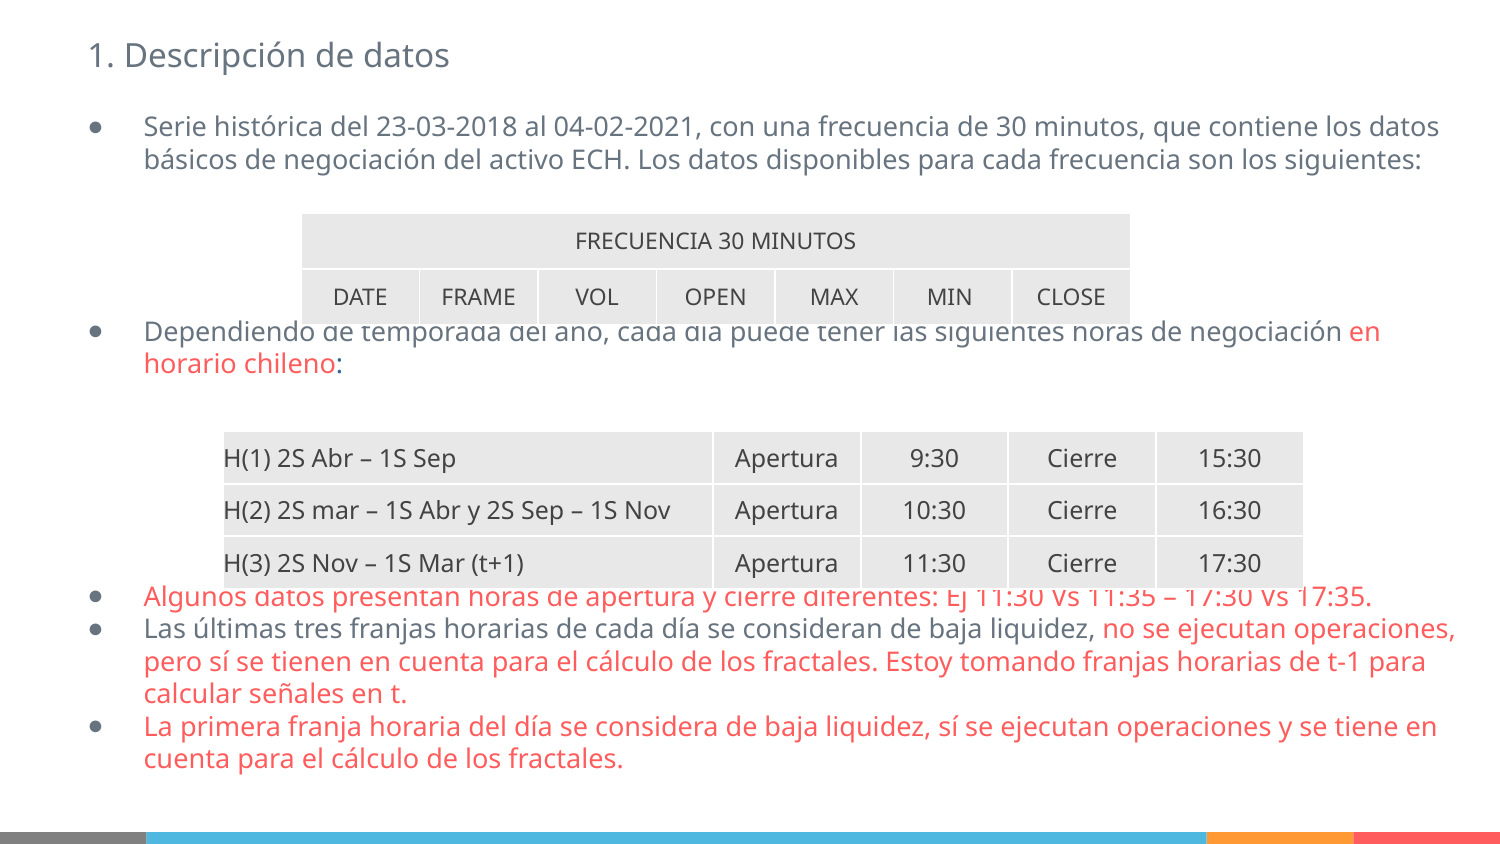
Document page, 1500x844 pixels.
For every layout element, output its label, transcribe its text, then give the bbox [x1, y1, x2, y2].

table_header Apertura [714, 432, 860, 483]
table_header 9:30 [862, 432, 1007, 483]
table_cell MIN [894, 270, 1011, 324]
table_cell 10:30 [862, 485, 1007, 535]
table_cell OPEN [657, 270, 774, 324]
table_cell 16:30 [1157, 485, 1303, 535]
table_cell Cierre [1009, 537, 1155, 588]
table_cell DATE [302, 270, 419, 324]
table_cell Cierre [1009, 485, 1155, 535]
table_cell Apertura [714, 485, 860, 535]
table_cell 17:30 [1157, 537, 1303, 588]
table_cell CLOSE [1013, 270, 1130, 324]
table_header H(1) 2S Abr – 1S Sep [224, 432, 712, 483]
list 1. Descripción de datos Serie histórica del 23-03-2018 al 04-02-2021, con una frecuencia de 30 minutos, que contiene los datos básicos de negociación del activo ECH. Los datos disponibles para cada frecuencia son los siguientes: Dependiendo de temporada del año, cada día puede tener las siguientes horas de negociación en horario chileno: Algunos datos presentan horas de apertura y cierre diferentes: Ej 11:30 Vs 11:35 – 17:30 Vs 17:35. Las últimas tres franjas horarias de cada día se consideran de baja liquidez, no se ejecutan operaciones, pero sí se tienen en cuenta para el cálculo de los fractales. Estoy tomando franjas horarias de t-1 para calcular señales en t. La primera franja horaria del día se considera de baja liquidez, sí se ejecutan operaciones y se tiene en cuenta para el cálculo de los fractales. [53, 19, 1474, 828]
table_header 15:30 [1157, 432, 1303, 483]
table_cell VOL [539, 270, 656, 324]
table_cell H(3) 2S Nov – 1S Mar (t+1) [224, 537, 712, 588]
table_cell H(2) 2S mar – 1S Abr y 2S Sep – 1S Nov [224, 485, 712, 535]
table_header FRECUENCIA 30 MINUTOS [302, 214, 1130, 268]
table_header Cierre [1009, 432, 1155, 483]
table_cell FRAME [420, 270, 537, 324]
table_cell Apertura [714, 537, 860, 588]
table_cell 11:30 [862, 537, 1007, 588]
table_cell MAX [776, 270, 893, 324]
